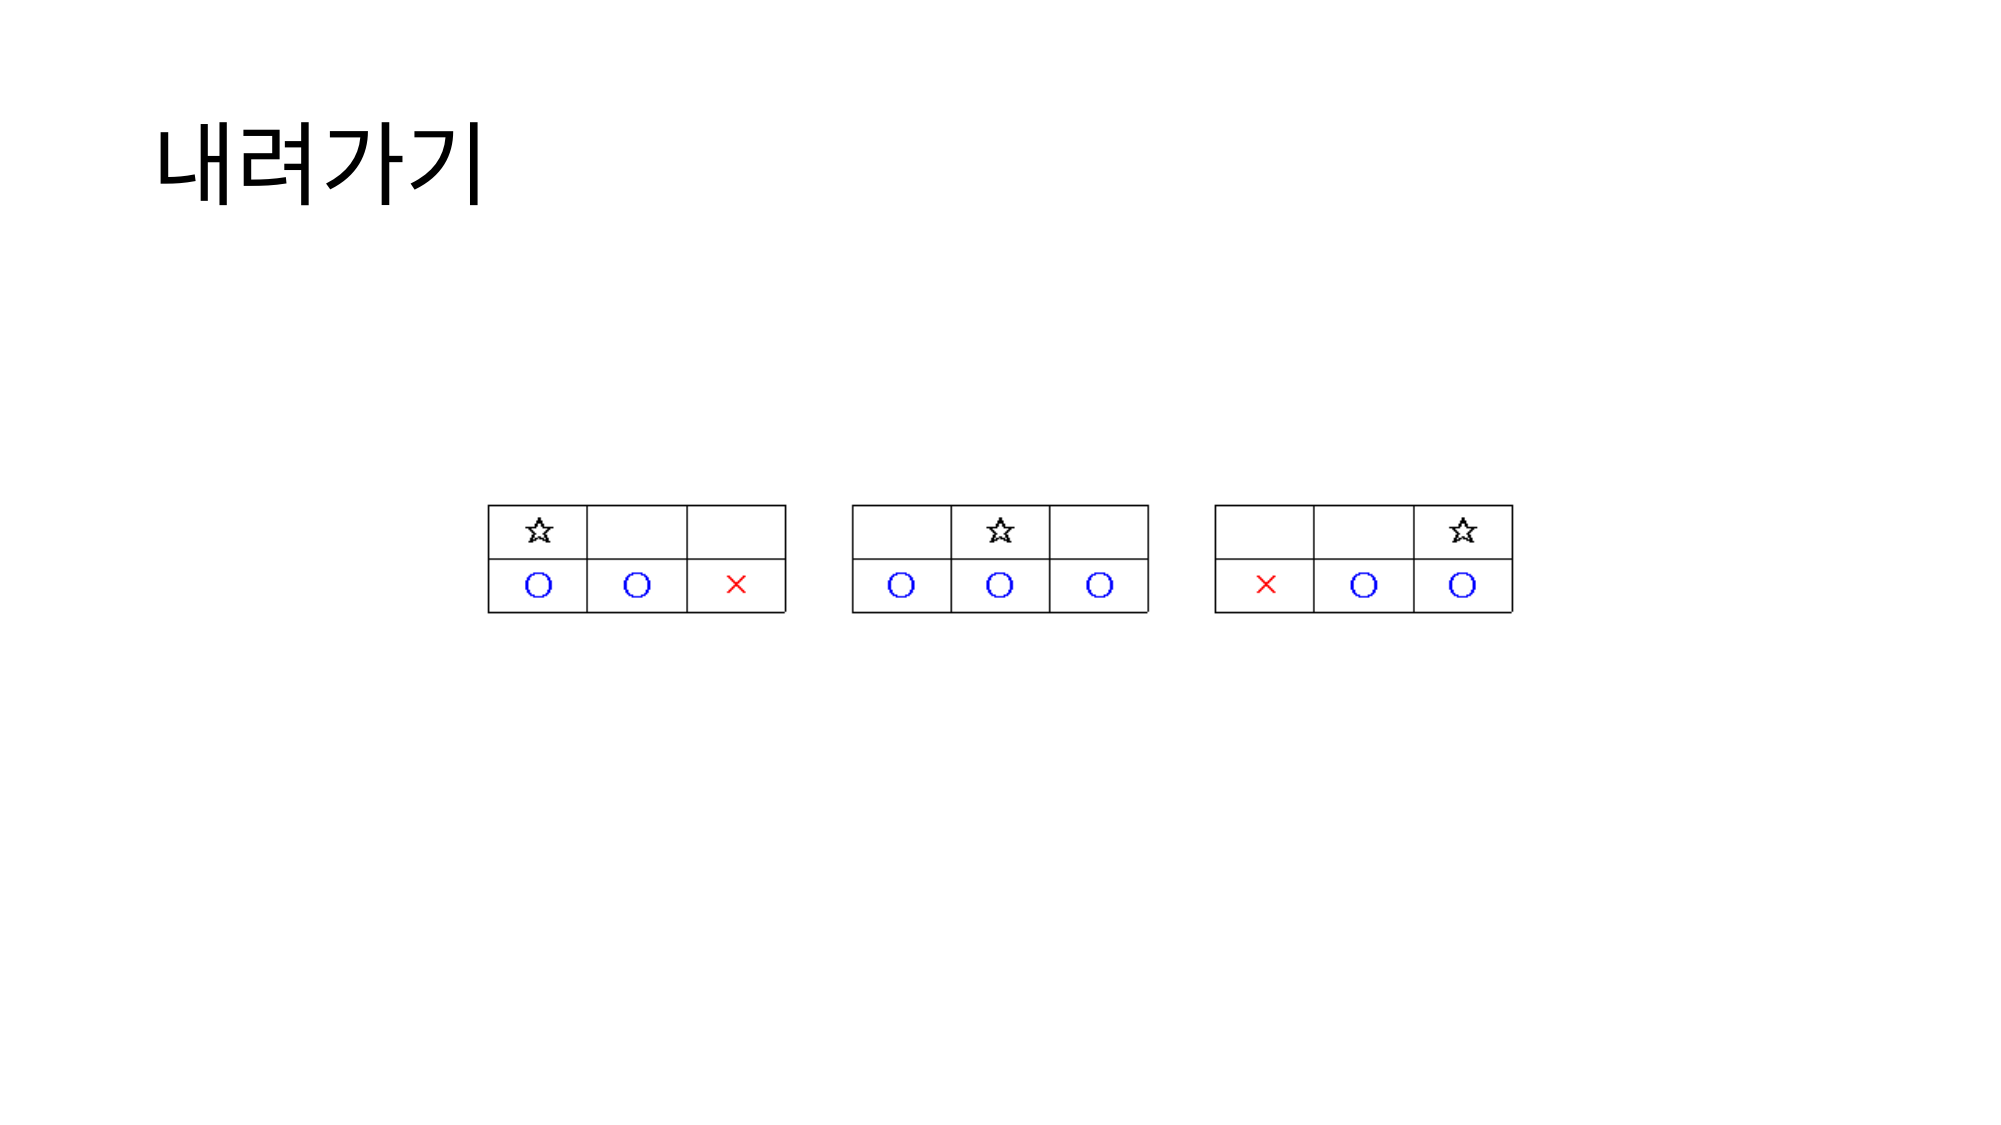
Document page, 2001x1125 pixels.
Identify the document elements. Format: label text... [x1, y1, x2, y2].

picture [449, 483, 1551, 642]
title 내려가기 [137, 59, 1863, 278]
